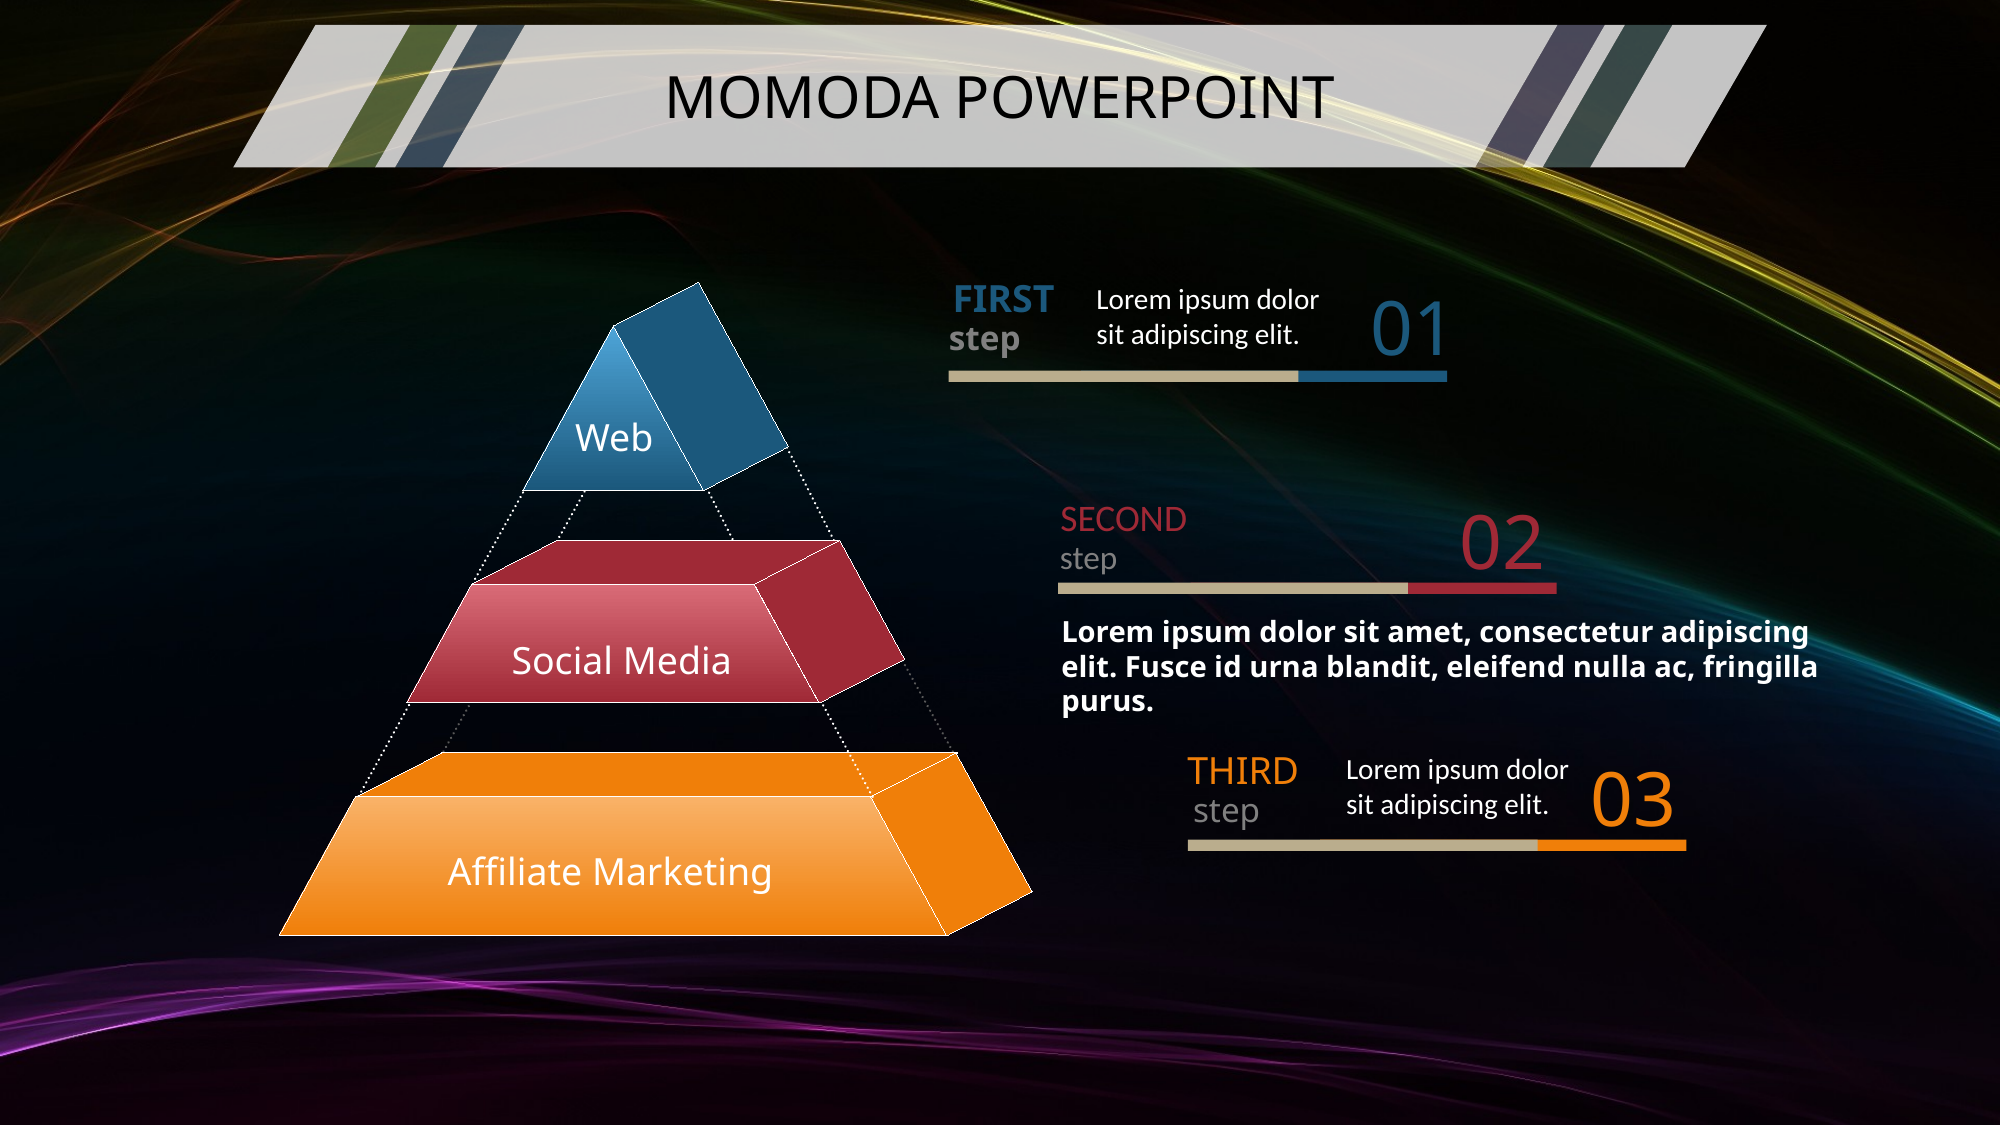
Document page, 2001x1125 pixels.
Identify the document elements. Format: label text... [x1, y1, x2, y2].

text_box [473, 438, 835, 540]
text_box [406, 540, 905, 703]
picture [0, 0, 2000, 1125]
text_box [1520, 23, 1627, 169]
text_box MOMODA POWERPOINT [609, 53, 1390, 139]
text_box [329, 23, 456, 169]
text_box [1588, 23, 1769, 169]
text_box [1544, 23, 1671, 169]
text_box [373, 23, 480, 169]
text_box [440, 23, 1560, 169]
text_box [396, 23, 524, 169]
text_box [1476, 23, 1604, 169]
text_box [522, 273, 789, 491]
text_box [1044, 486, 1844, 692]
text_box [937, 267, 1472, 382]
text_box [1173, 739, 1692, 851]
text_box [231, 23, 412, 169]
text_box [278, 650, 1033, 936]
